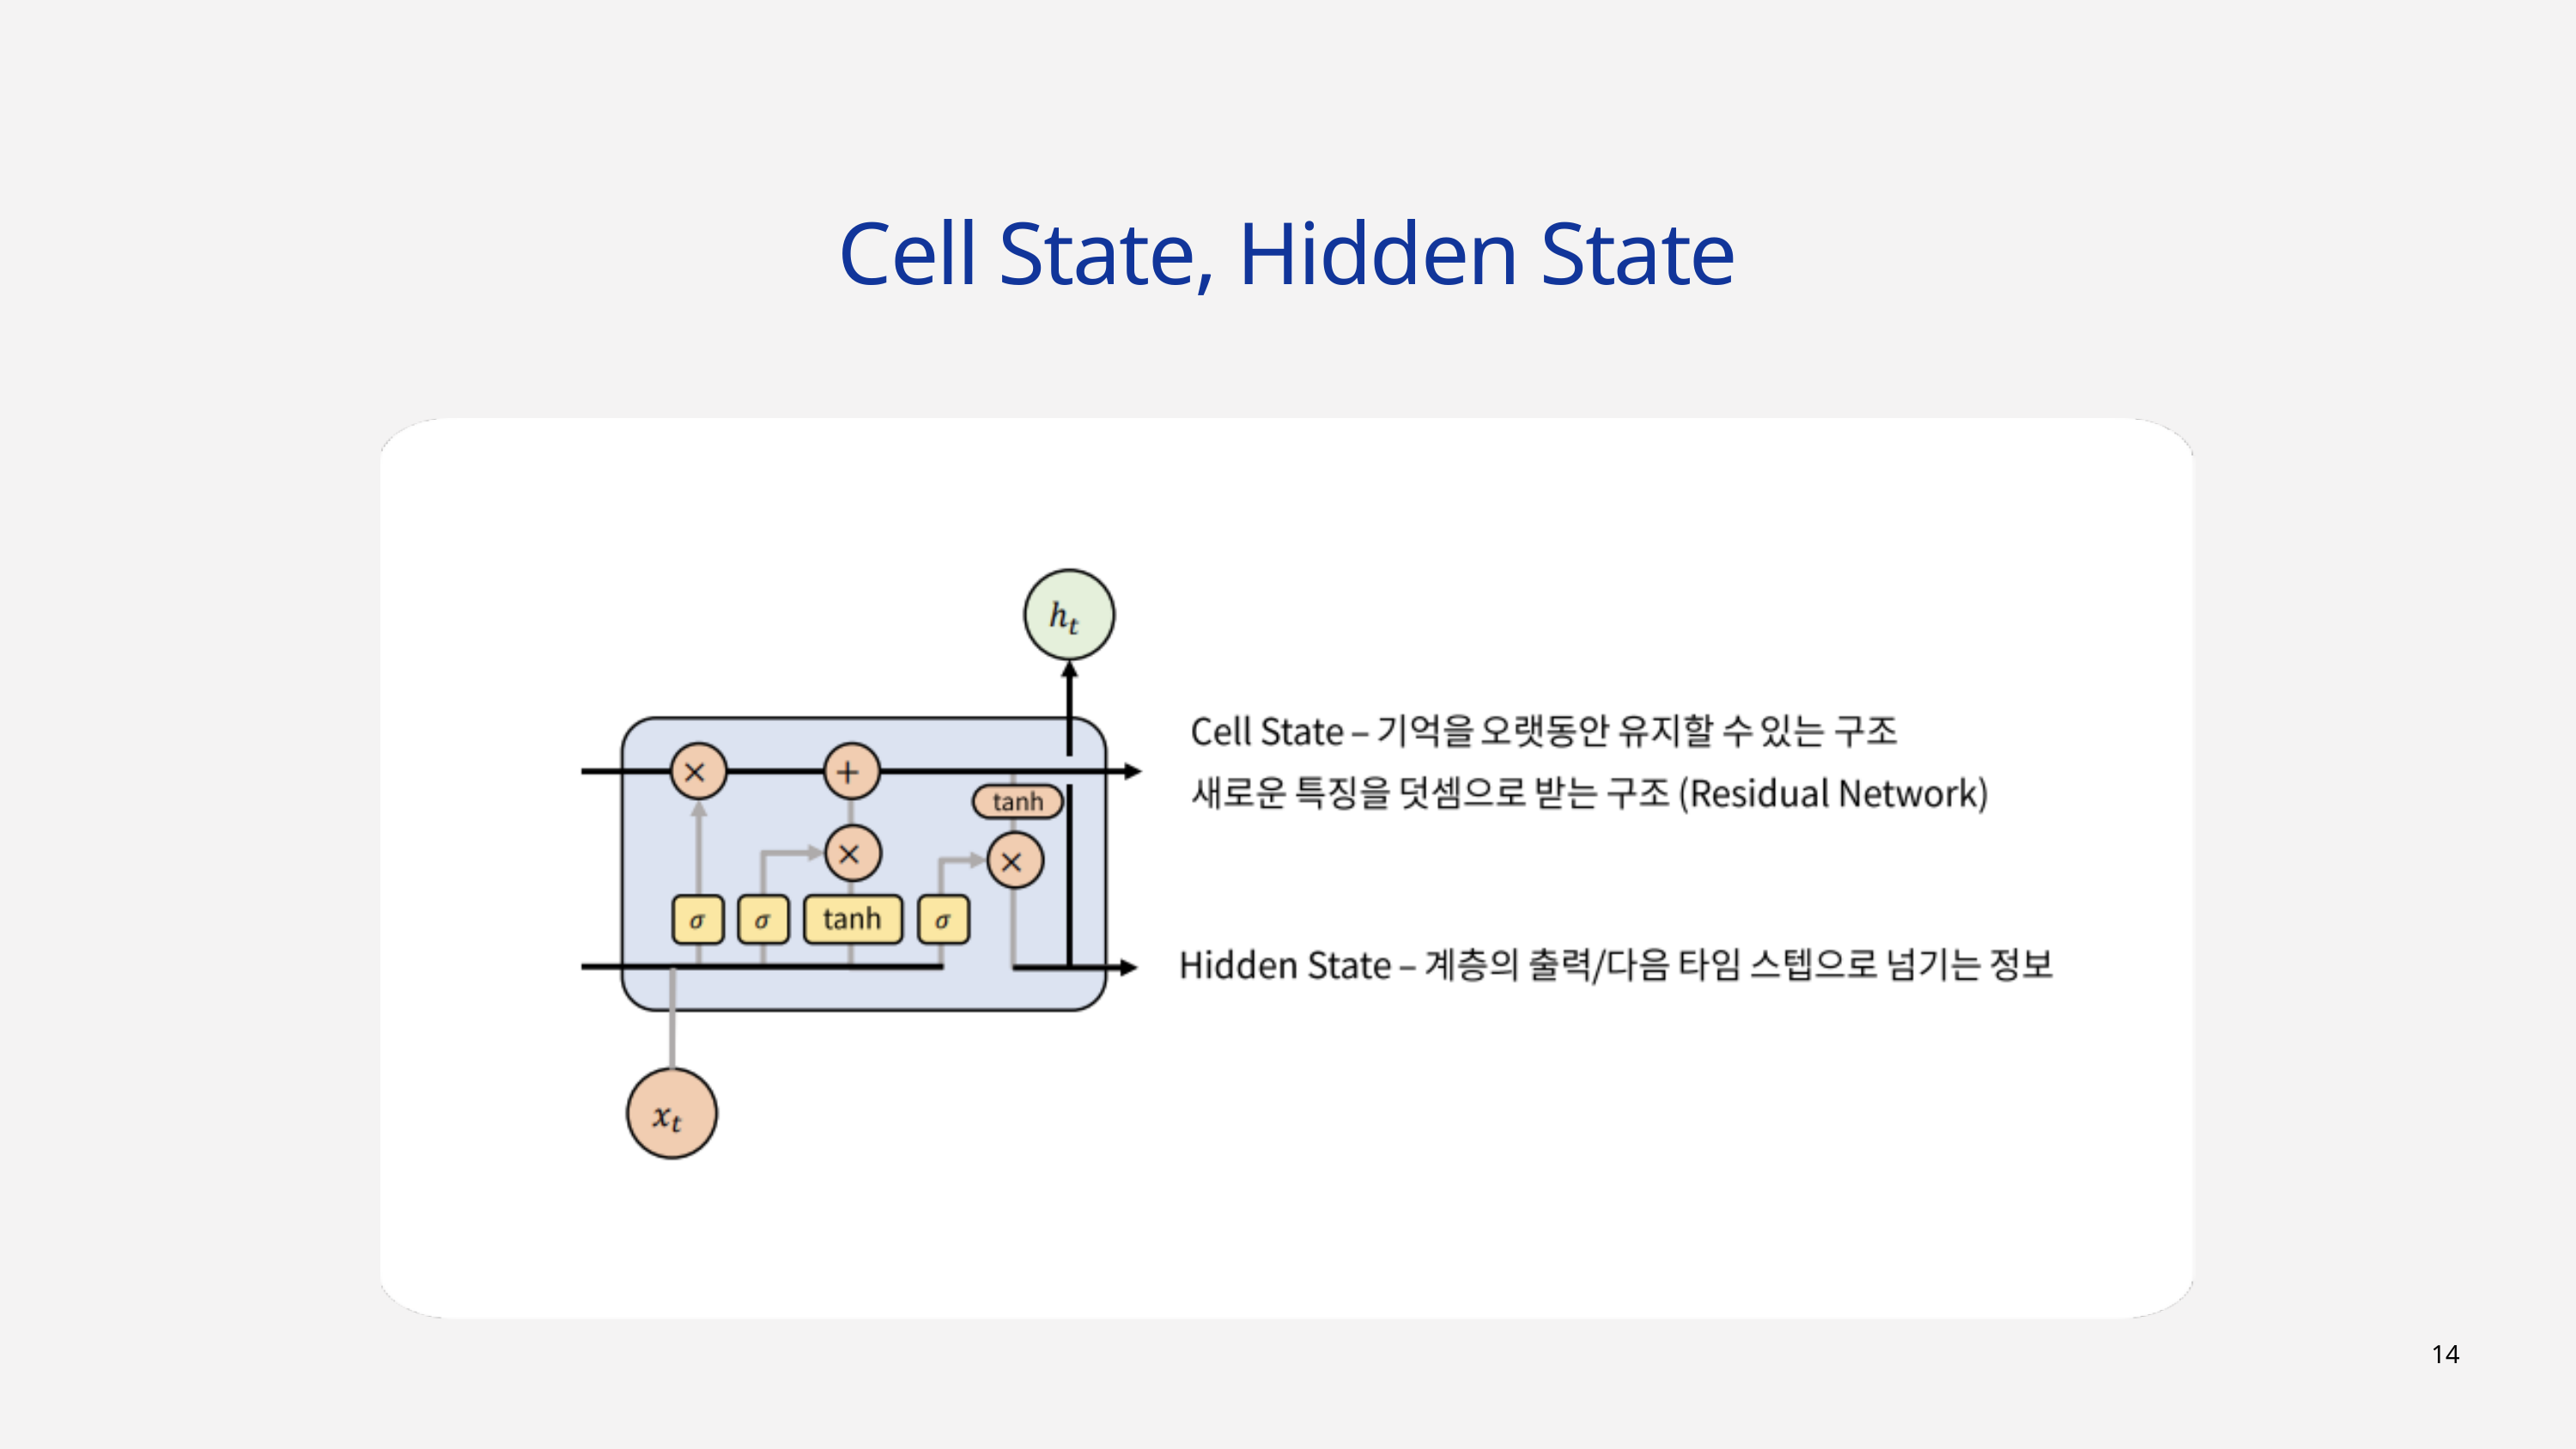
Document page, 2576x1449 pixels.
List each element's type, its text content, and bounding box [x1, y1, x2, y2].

text_box Cell State, Hidden State [309, 192, 2267, 308]
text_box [380, 417, 2196, 1320]
picture [557, 545, 2075, 1192]
text_box 14 [2385, 1331, 2473, 1375]
